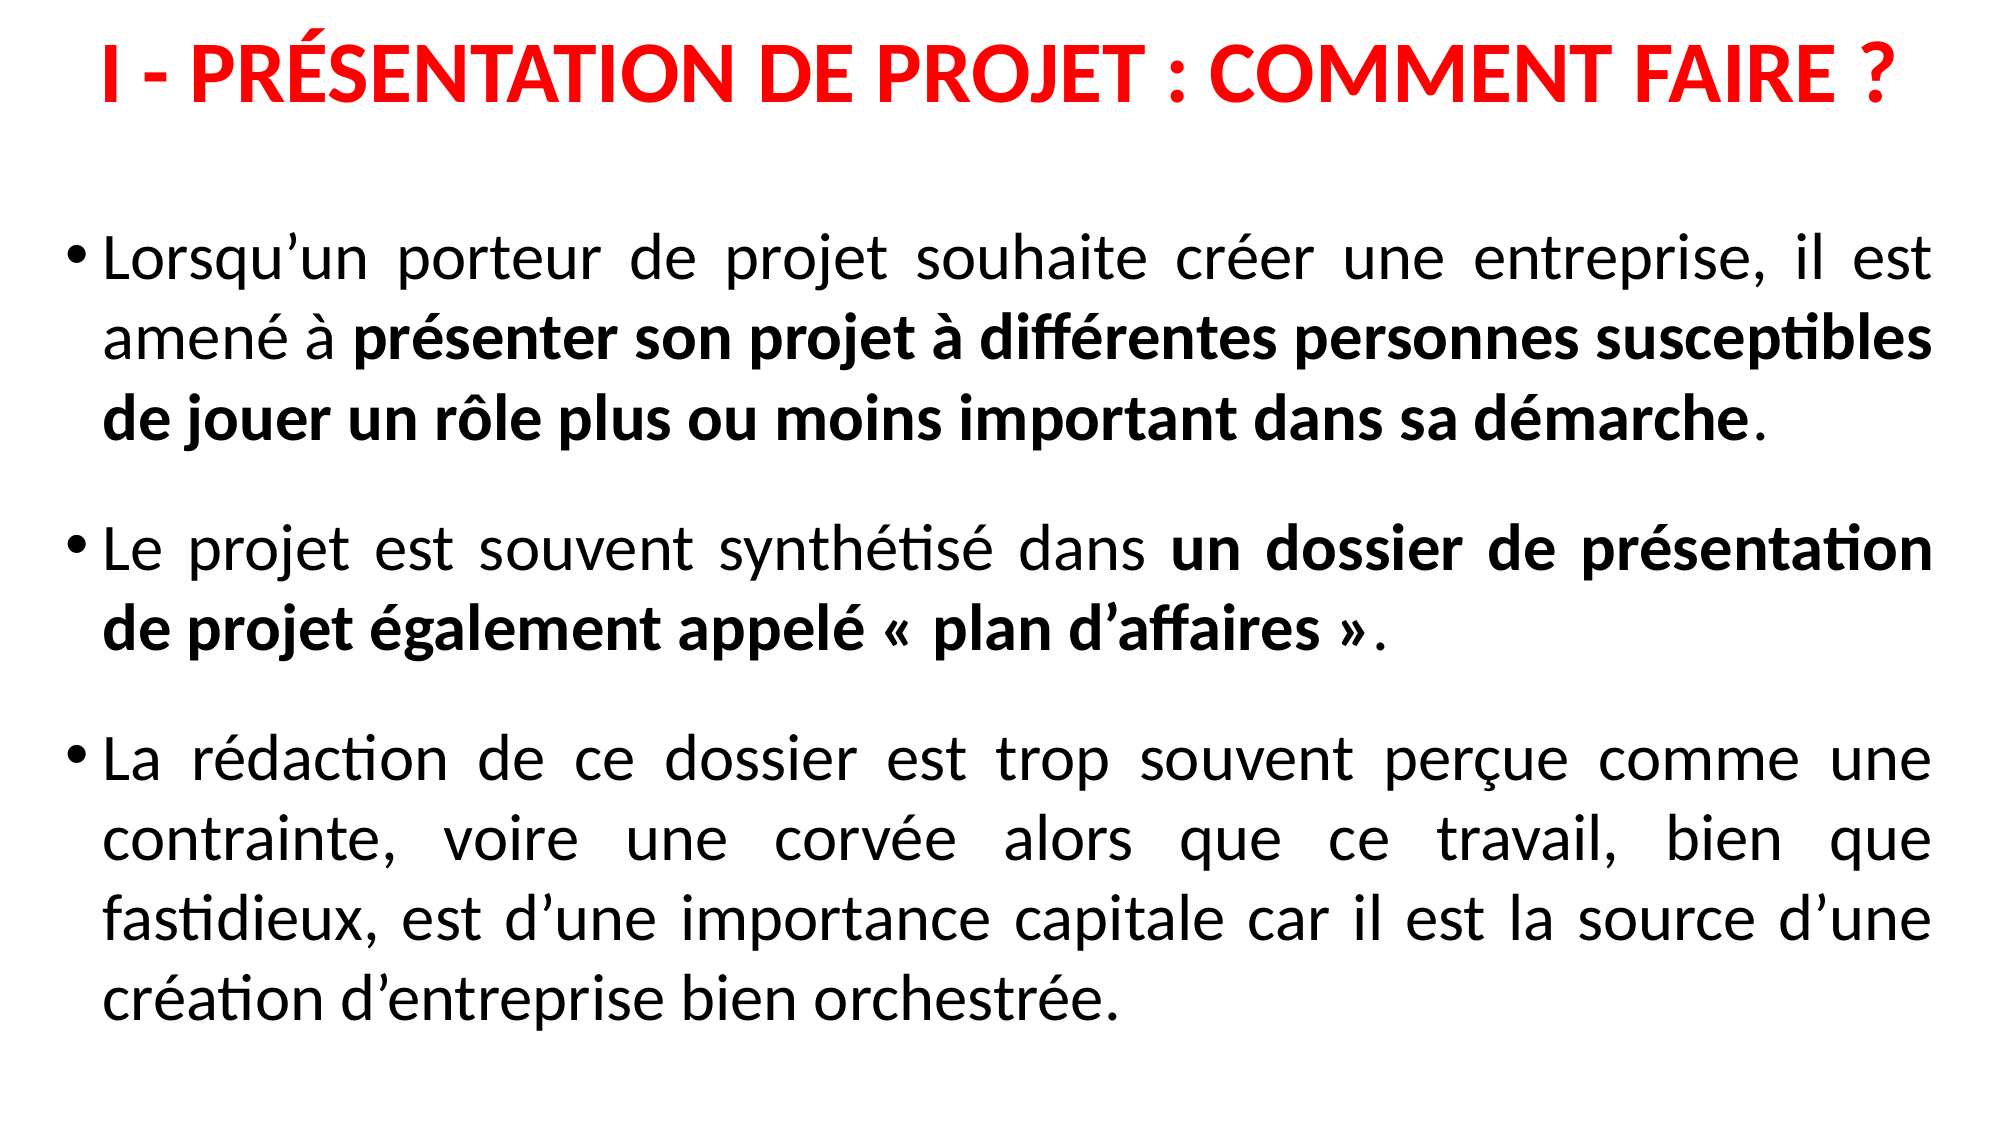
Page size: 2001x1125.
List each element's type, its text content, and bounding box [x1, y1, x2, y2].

list Lorsqu’un porteur de projet souhaite créer une entreprise, il est amené à présenter son projet à différentes personnes susceptibles de jouer un rôle plus ou moins important dans sa démarche. Le projet est souvent synthétisé dans un dossier de présentation de projet également appelé « plan d’affaires ». La rédaction de ce dossier est trop souvent perçue comme une contrainte, voire une corvée alors que ce travail, bien que fastidieux, est d’une importance capitale car il est la source d’une création d’entreprise bien orchestrée. [50, 205, 1950, 1076]
title I - Présentation de projet : comment faire ? [76, 18, 1924, 131]
